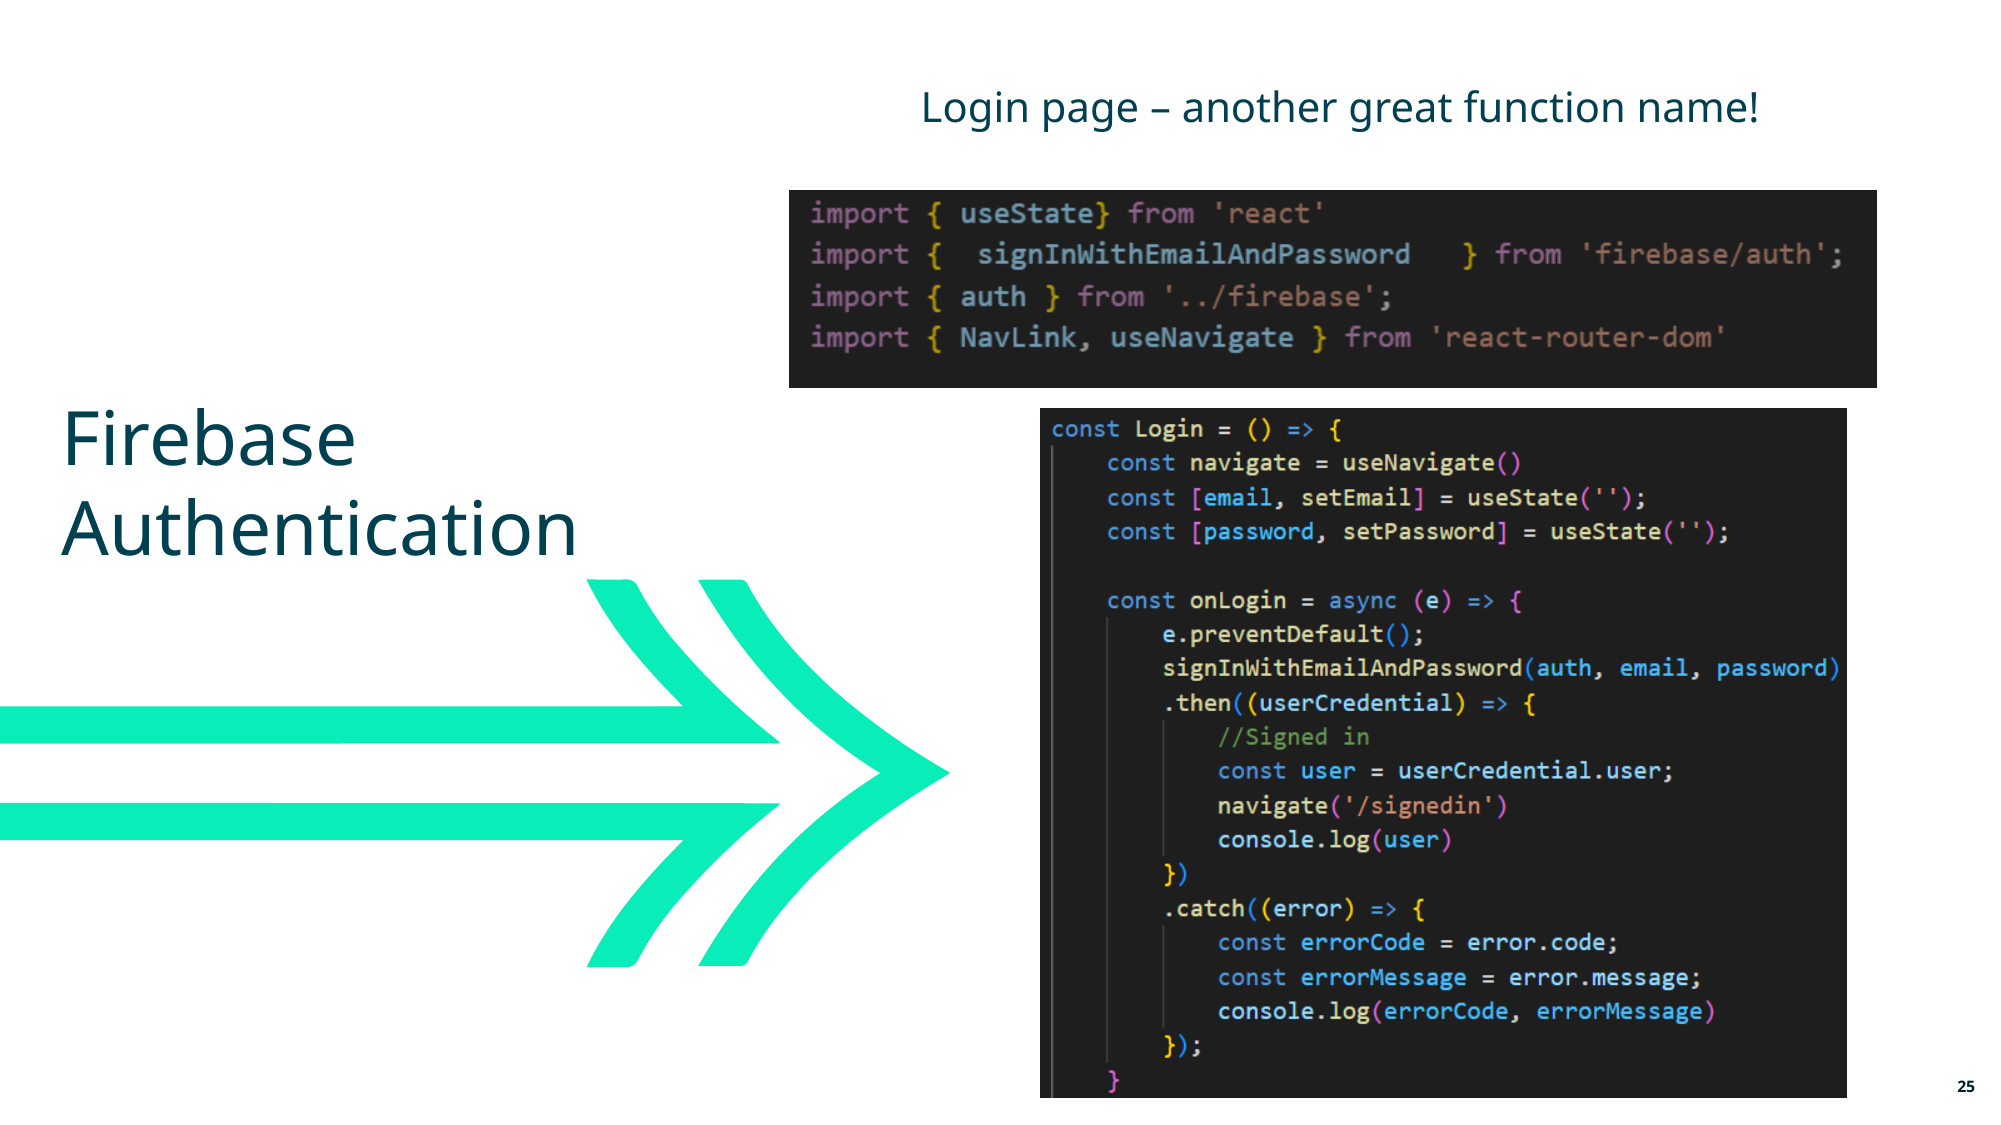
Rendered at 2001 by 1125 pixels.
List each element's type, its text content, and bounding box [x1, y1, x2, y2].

text_box Login page – another great function name! [920, 81, 1911, 575]
picture [1040, 408, 1847, 1098]
slide_number 25 [1847, 1068, 1976, 1098]
picture [789, 190, 1877, 388]
list Firebase Authentication [61, 450, 739, 571]
